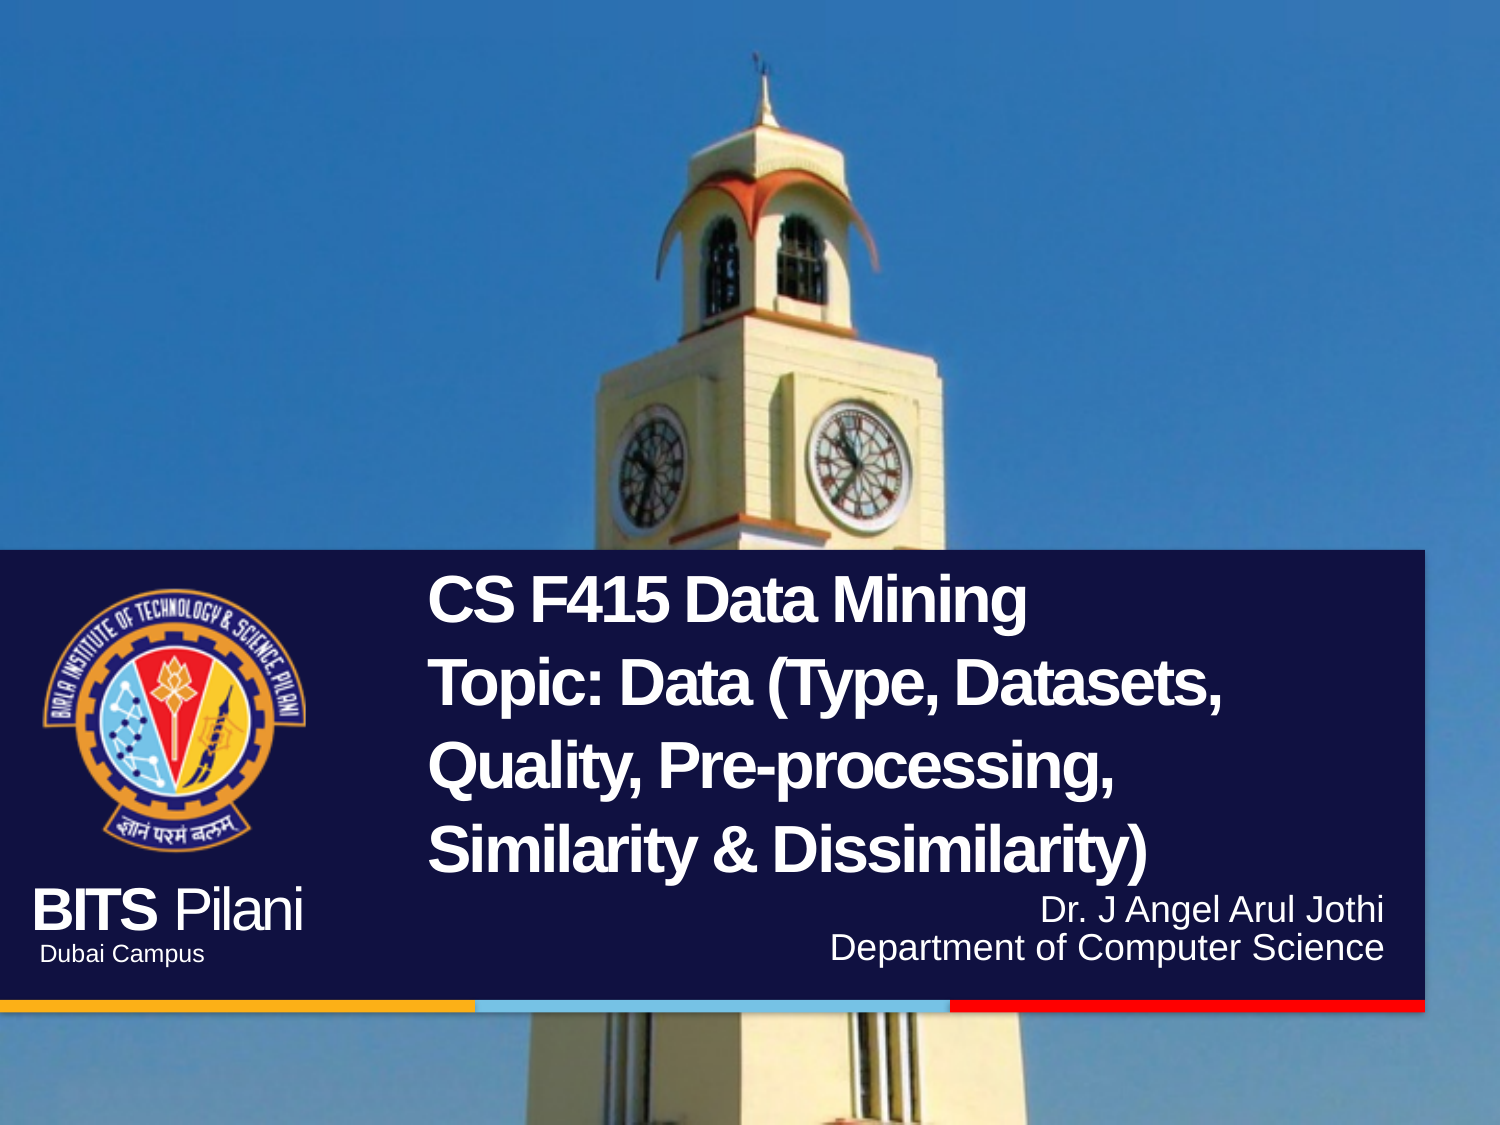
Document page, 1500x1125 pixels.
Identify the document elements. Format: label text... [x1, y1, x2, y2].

title CS F415 Data Mining Topic: Data (Type, Datasets, Quality, Pre-processing, Similarity & Dissimilarity) [412, 549, 1400, 887]
list Dr. J Angel Arul Jothi Department of Computer Science [412, 887, 1400, 975]
picture [0, 0, 1500, 1125]
